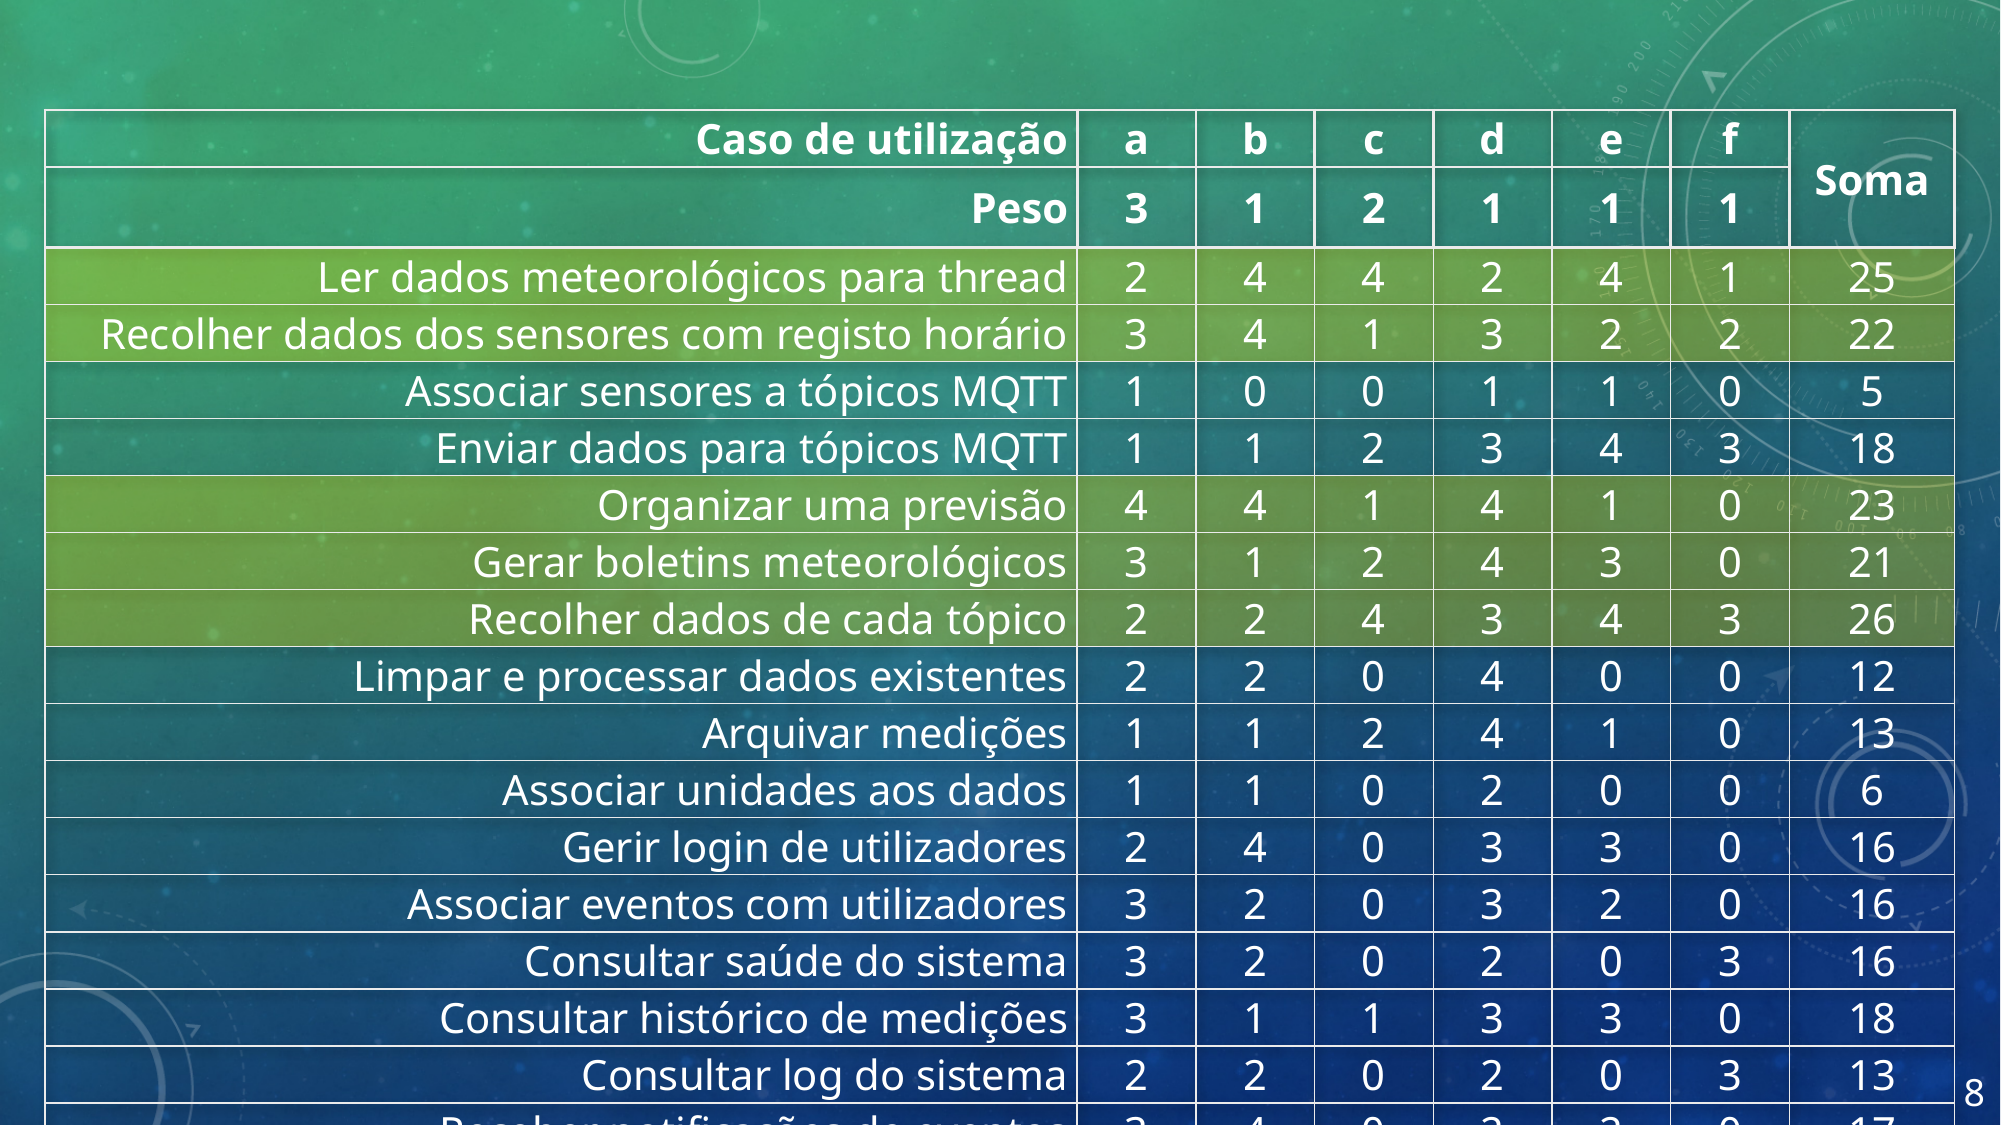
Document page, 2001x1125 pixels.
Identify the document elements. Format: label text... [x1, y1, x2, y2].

table_cell 1 [1672, 168, 1788, 246]
picture [0, 0, 2001, 1125]
table_cell 2 [1197, 875, 1314, 931]
table_header e [1553, 111, 1669, 166]
table_cell 3 [1078, 1104, 1195, 1125]
table_cell 5 [1790, 362, 1954, 418]
table_cell 0 [1197, 362, 1314, 418]
table_cell 2 [1671, 305, 1789, 361]
table_cell 0 [1671, 476, 1789, 532]
table_cell 3 [1671, 419, 1789, 475]
table_cell 1 [1078, 761, 1195, 817]
table_cell 0 [1671, 990, 1789, 1045]
table_cell 1 [1078, 704, 1195, 760]
table_cell 0 [1671, 533, 1789, 589]
table_cell 0 [1671, 647, 1789, 703]
table_cell 0 [1315, 362, 1433, 418]
table_cell Consultar log do sistema [46, 1047, 1076, 1102]
table_cell 1 [1434, 362, 1551, 418]
table_cell 18 [1790, 990, 1954, 1045]
table_cell Peso [46, 168, 1076, 246]
table_cell 2 [1434, 1047, 1551, 1102]
table_cell 0 [1315, 933, 1433, 988]
table_cell 16 [1790, 933, 1954, 988]
table_cell 3 [1553, 533, 1670, 589]
table_cell 3 [1434, 305, 1551, 361]
table_cell 0 [1553, 647, 1670, 703]
table_cell 1 [1553, 362, 1670, 418]
table_cell Associar unidades aos dados [46, 761, 1076, 817]
table_cell Consultar saúde do sistema [46, 933, 1076, 988]
table_cell 2 [1315, 419, 1433, 475]
table_cell 13 [1790, 1047, 1954, 1102]
table_cell Recolher dados de cada tópico [46, 590, 1076, 646]
table_cell 23 [1790, 476, 1954, 532]
table_cell 2 [1553, 875, 1670, 931]
table_cell 1 [1197, 168, 1313, 246]
table_cell 2 [1078, 1047, 1195, 1102]
table_cell Ler dados meteorológicos para thread [46, 249, 1076, 304]
slide_number 8 [1965, 1062, 2000, 1125]
table_cell 26 [1790, 590, 1954, 646]
table_cell 4 [1197, 249, 1314, 304]
table_cell 1 [1553, 476, 1670, 532]
table_cell 1 [1197, 761, 1314, 817]
table_cell 4 [1315, 249, 1433, 304]
table_cell 0 [1553, 933, 1670, 988]
table_cell 4 [1197, 305, 1314, 361]
table_cell 1 [1671, 249, 1789, 304]
table_cell 17 [1790, 1104, 1954, 1125]
table_cell 3 [1078, 875, 1195, 931]
table_cell Receber notificações de eventos [46, 1104, 1076, 1125]
table_cell 2 [1078, 249, 1195, 304]
table_cell 1 [1315, 476, 1433, 532]
table_cell 12 [1790, 647, 1954, 703]
table_cell 2 [1197, 1047, 1314, 1102]
table_cell Gerir login de utilizadores [46, 818, 1076, 874]
table_cell 0 [1315, 875, 1433, 931]
table_cell Arquivar medições [46, 704, 1076, 760]
table_cell 4 [1197, 818, 1314, 874]
table_cell 0 [1671, 704, 1789, 760]
table_cell 4 [1197, 1104, 1314, 1125]
table_cell 16 [1790, 875, 1954, 931]
table_cell 0 [1671, 761, 1789, 817]
table_cell 3 [1434, 818, 1551, 874]
table_cell 1 [1197, 419, 1314, 475]
table_cell 2 [1078, 647, 1195, 703]
table_header a [1079, 111, 1195, 166]
table_cell 4 [1434, 476, 1551, 532]
table_cell 0 [1671, 818, 1789, 874]
table_cell 3 [1434, 990, 1551, 1045]
table_cell 3 [1078, 990, 1195, 1045]
table_cell 1 [1197, 704, 1314, 760]
table_cell Recolher dados dos sensores com registo horário [46, 305, 1076, 361]
table_header Caso de utilização [46, 111, 1076, 166]
table_cell 2 [1553, 305, 1670, 361]
table_cell Enviar dados para tópicos MQTT [46, 419, 1076, 475]
table_cell 2 [1434, 761, 1551, 817]
table_cell 21 [1790, 533, 1954, 589]
table_cell 4 [1434, 704, 1551, 760]
table_cell Limpar e processar dados existentes [46, 647, 1076, 703]
table_cell 3 [1078, 305, 1195, 361]
table_cell 0 [1671, 1104, 1789, 1125]
table_cell 4 [1434, 647, 1551, 703]
table_cell 4 [1553, 249, 1670, 304]
table_cell 2 [1315, 704, 1433, 760]
table_header Soma [1791, 111, 1953, 246]
table_cell 0 [1315, 1104, 1433, 1125]
table_cell 1 [1078, 419, 1195, 475]
table_cell 2 [1316, 168, 1432, 246]
table_cell 4 [1078, 476, 1195, 532]
table_cell 22 [1790, 305, 1954, 361]
table_cell 1 [1197, 990, 1314, 1045]
table_cell 3 [1078, 933, 1195, 988]
table_cell 1 [1315, 305, 1433, 361]
table_cell 4 [1553, 419, 1670, 475]
table_cell 2 [1197, 647, 1314, 703]
table_cell Organizar uma previsão [46, 476, 1076, 532]
table_cell 3 [1434, 590, 1551, 646]
table_cell 0 [1315, 647, 1433, 703]
table_header c [1316, 111, 1432, 166]
table_cell 0 [1671, 875, 1789, 931]
table_cell 13 [1790, 704, 1954, 760]
table_cell 2 [1078, 818, 1195, 874]
table_cell 3 [1434, 419, 1551, 475]
table_cell 6 [1790, 761, 1954, 817]
table_cell Consultar histórico de medições [46, 990, 1076, 1045]
table_cell 0 [1315, 818, 1433, 874]
table_cell 1 [1553, 704, 1670, 760]
table_cell 2 [1553, 1104, 1670, 1125]
table_cell Gerar boletins meteorológicos [46, 533, 1076, 589]
table_header d [1435, 111, 1551, 166]
table_cell 3 [1434, 875, 1551, 931]
table_cell 1 [1315, 990, 1433, 1045]
table_cell 2 [1197, 590, 1314, 646]
table_cell 0 [1553, 761, 1670, 817]
table_cell 3 [1671, 1047, 1789, 1102]
table_cell 3 [1671, 933, 1789, 988]
table_cell 2 [1434, 1104, 1551, 1125]
table_cell Associar eventos com utilizadores [46, 875, 1076, 931]
table_cell 3 [1671, 590, 1789, 646]
table_cell 3 [1553, 990, 1670, 1045]
table_cell 3 [1078, 533, 1195, 589]
table_cell 16 [1790, 818, 1954, 874]
table_cell 4 [1434, 533, 1551, 589]
table_cell 18 [1790, 419, 1954, 475]
table_cell 0 [1315, 761, 1433, 817]
table_cell 2 [1315, 533, 1433, 589]
table_cell 0 [1553, 1047, 1670, 1102]
table_cell 1 [1197, 533, 1314, 589]
table_cell 2 [1078, 590, 1195, 646]
table_cell 1 [1078, 362, 1195, 418]
table_cell 4 [1315, 590, 1433, 646]
table_cell 0 [1671, 362, 1789, 418]
table_cell 2 [1434, 249, 1551, 304]
table_cell 0 [1315, 1047, 1433, 1102]
table_cell 1 [1435, 168, 1551, 246]
table_cell Associar sensores a tópicos MQTT [46, 362, 1076, 418]
table_header f [1672, 111, 1788, 166]
table_cell 1 [1553, 168, 1669, 246]
table_header b [1197, 111, 1313, 166]
table_cell 4 [1197, 476, 1314, 532]
table_cell 3 [1553, 818, 1670, 874]
table_cell 2 [1434, 933, 1551, 988]
table_cell 25 [1790, 249, 1954, 304]
table_cell 3 [1079, 168, 1195, 246]
table_cell 2 [1197, 933, 1314, 988]
table_cell 4 [1553, 590, 1670, 646]
